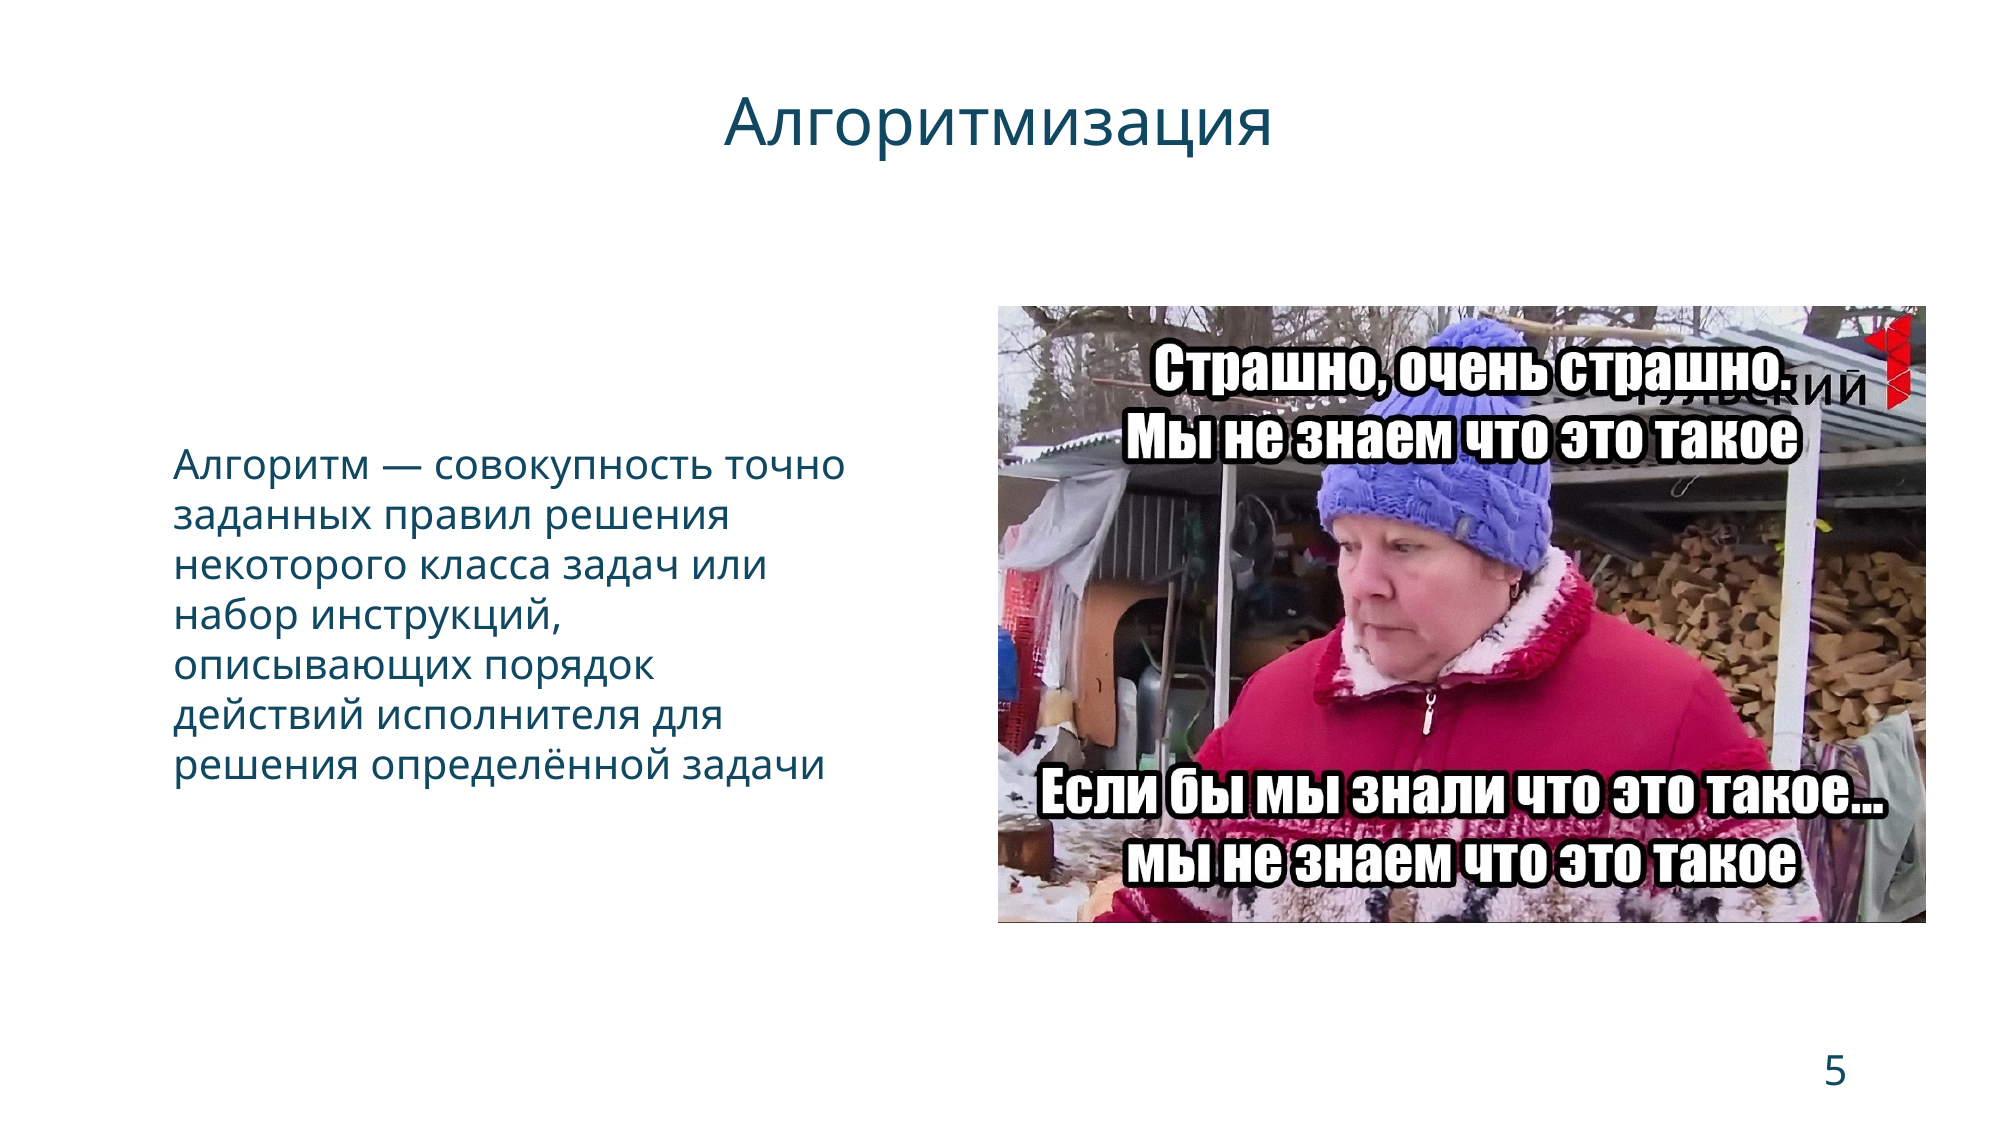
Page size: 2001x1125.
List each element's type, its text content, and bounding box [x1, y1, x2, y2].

text_box Алгоритм — совокупность точно заданных правил решения некоторого класса задач или набор инструкций, описывающих порядок действий исполнителя для решения определённой задачи [158, 430, 870, 796]
slide_number 5 [1412, 1042, 1863, 1103]
text_box Алгоритмизация [436, 71, 1564, 166]
picture [997, 306, 1926, 924]
